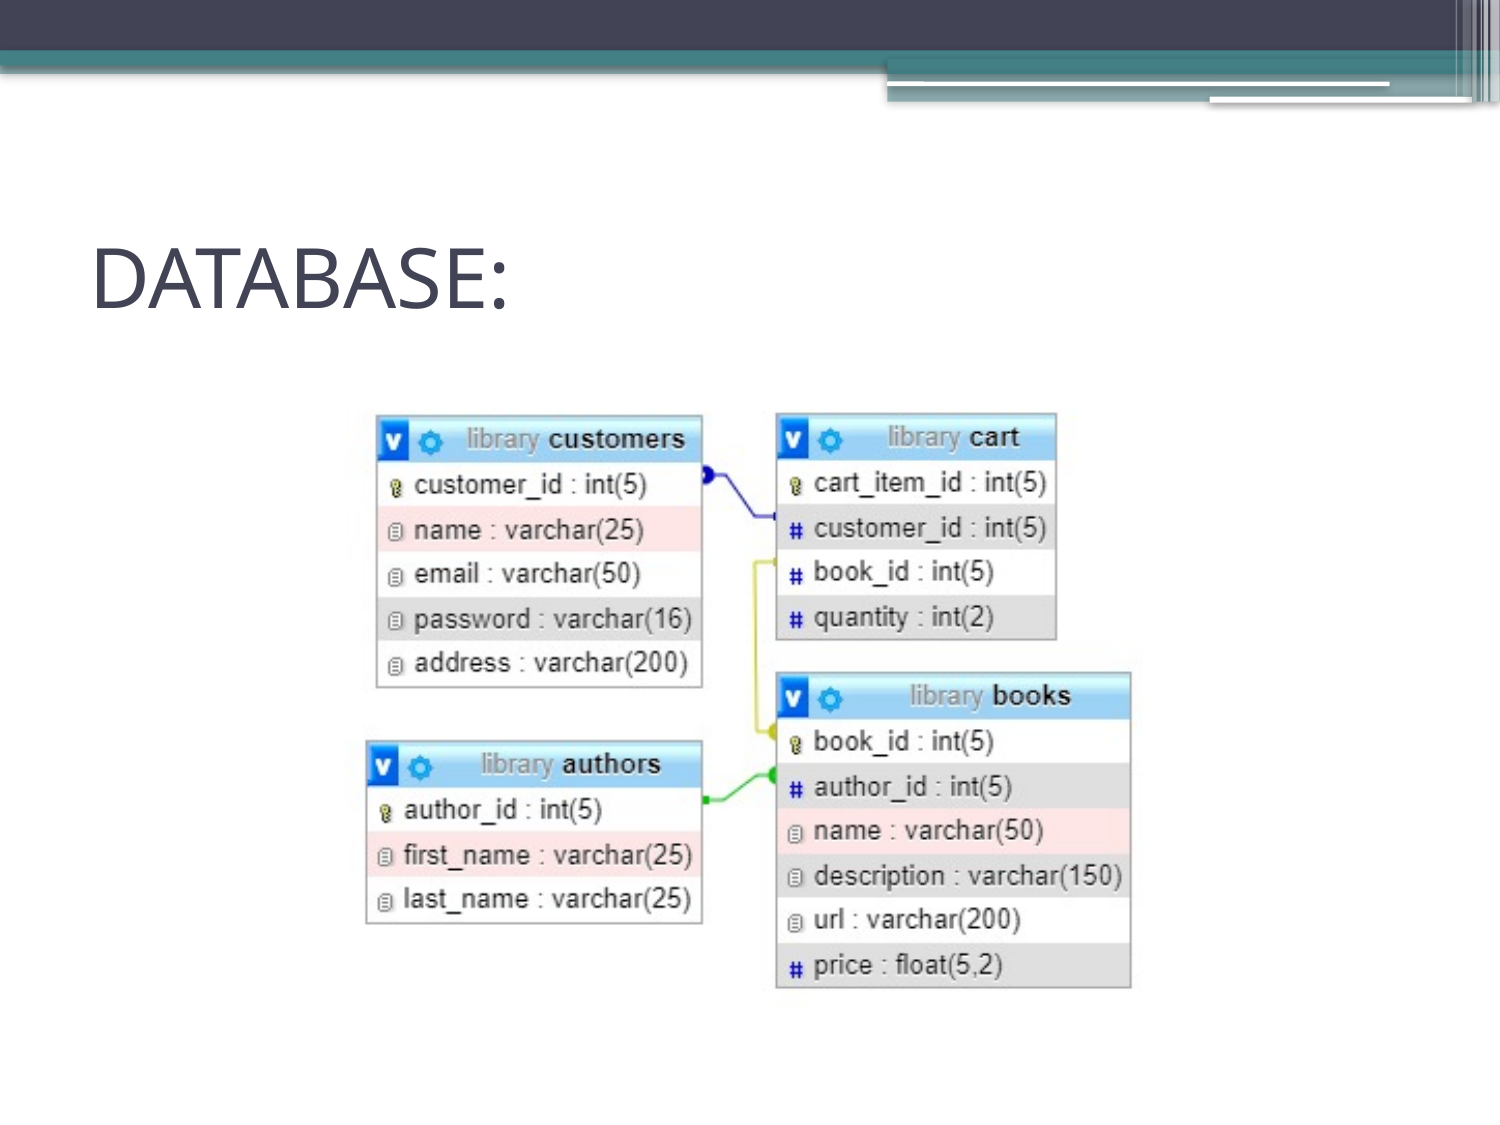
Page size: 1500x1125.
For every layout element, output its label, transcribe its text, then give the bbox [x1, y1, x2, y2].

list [280, 344, 1184, 1074]
title DATABASE: [75, 187, 1425, 363]
